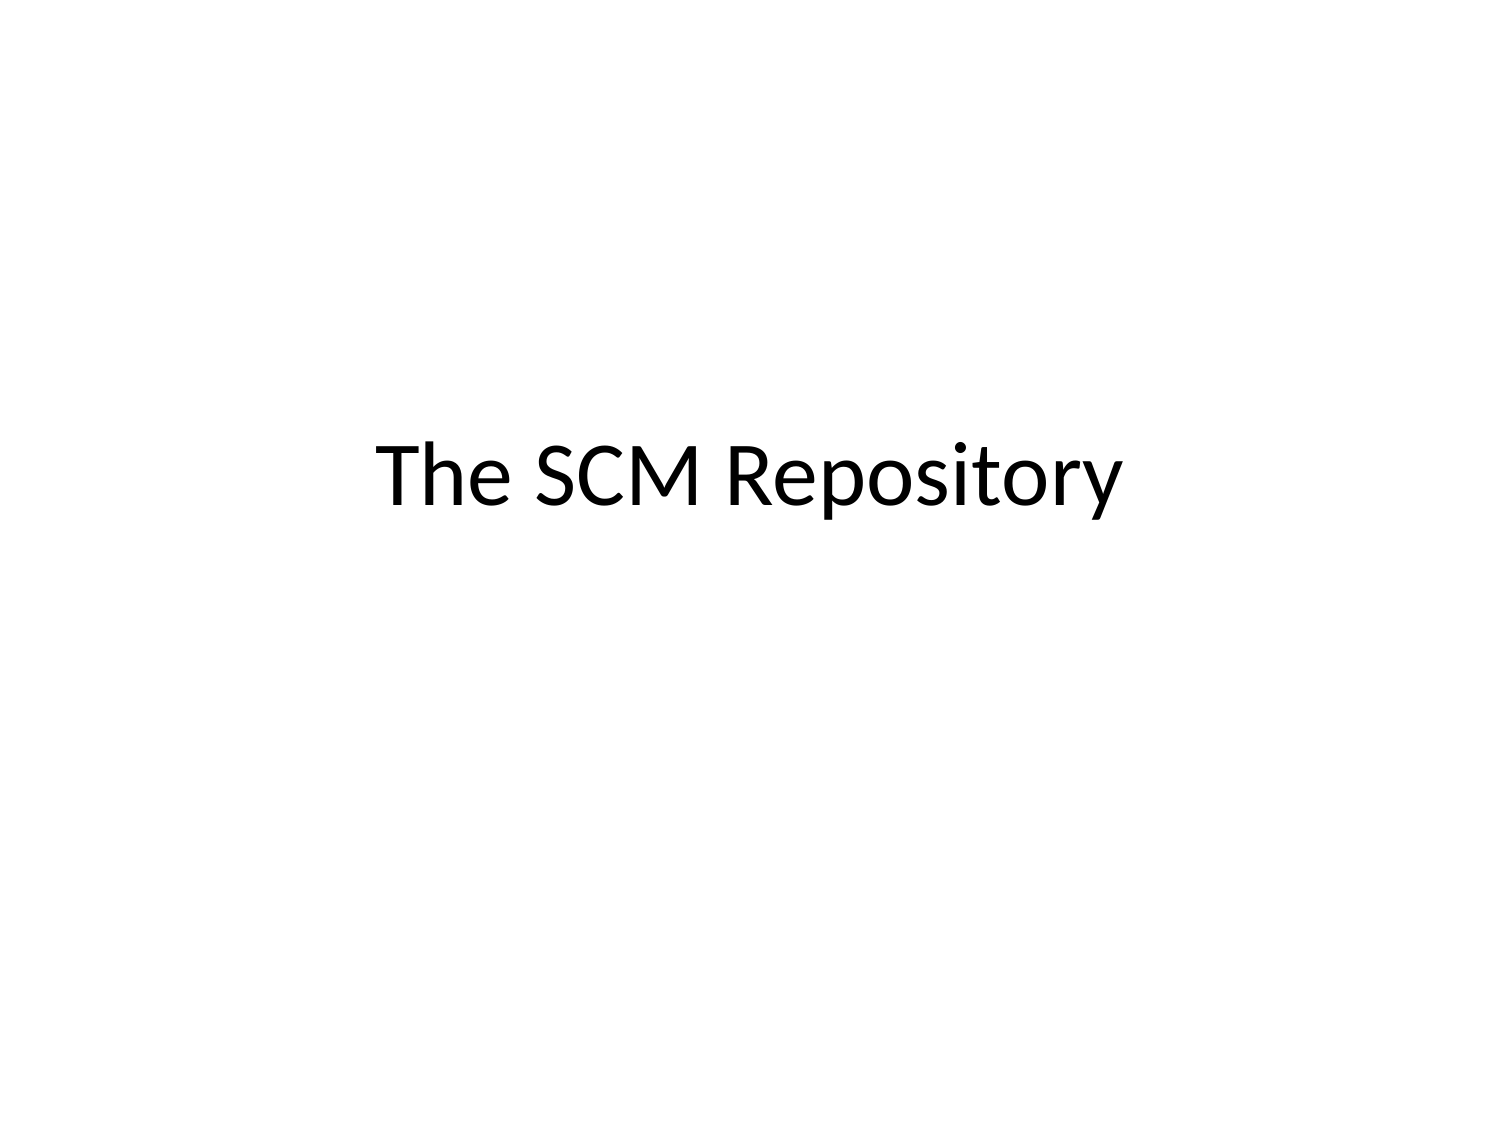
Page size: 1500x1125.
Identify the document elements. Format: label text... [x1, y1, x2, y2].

title The SCM Repository [112, 375, 1388, 563]
